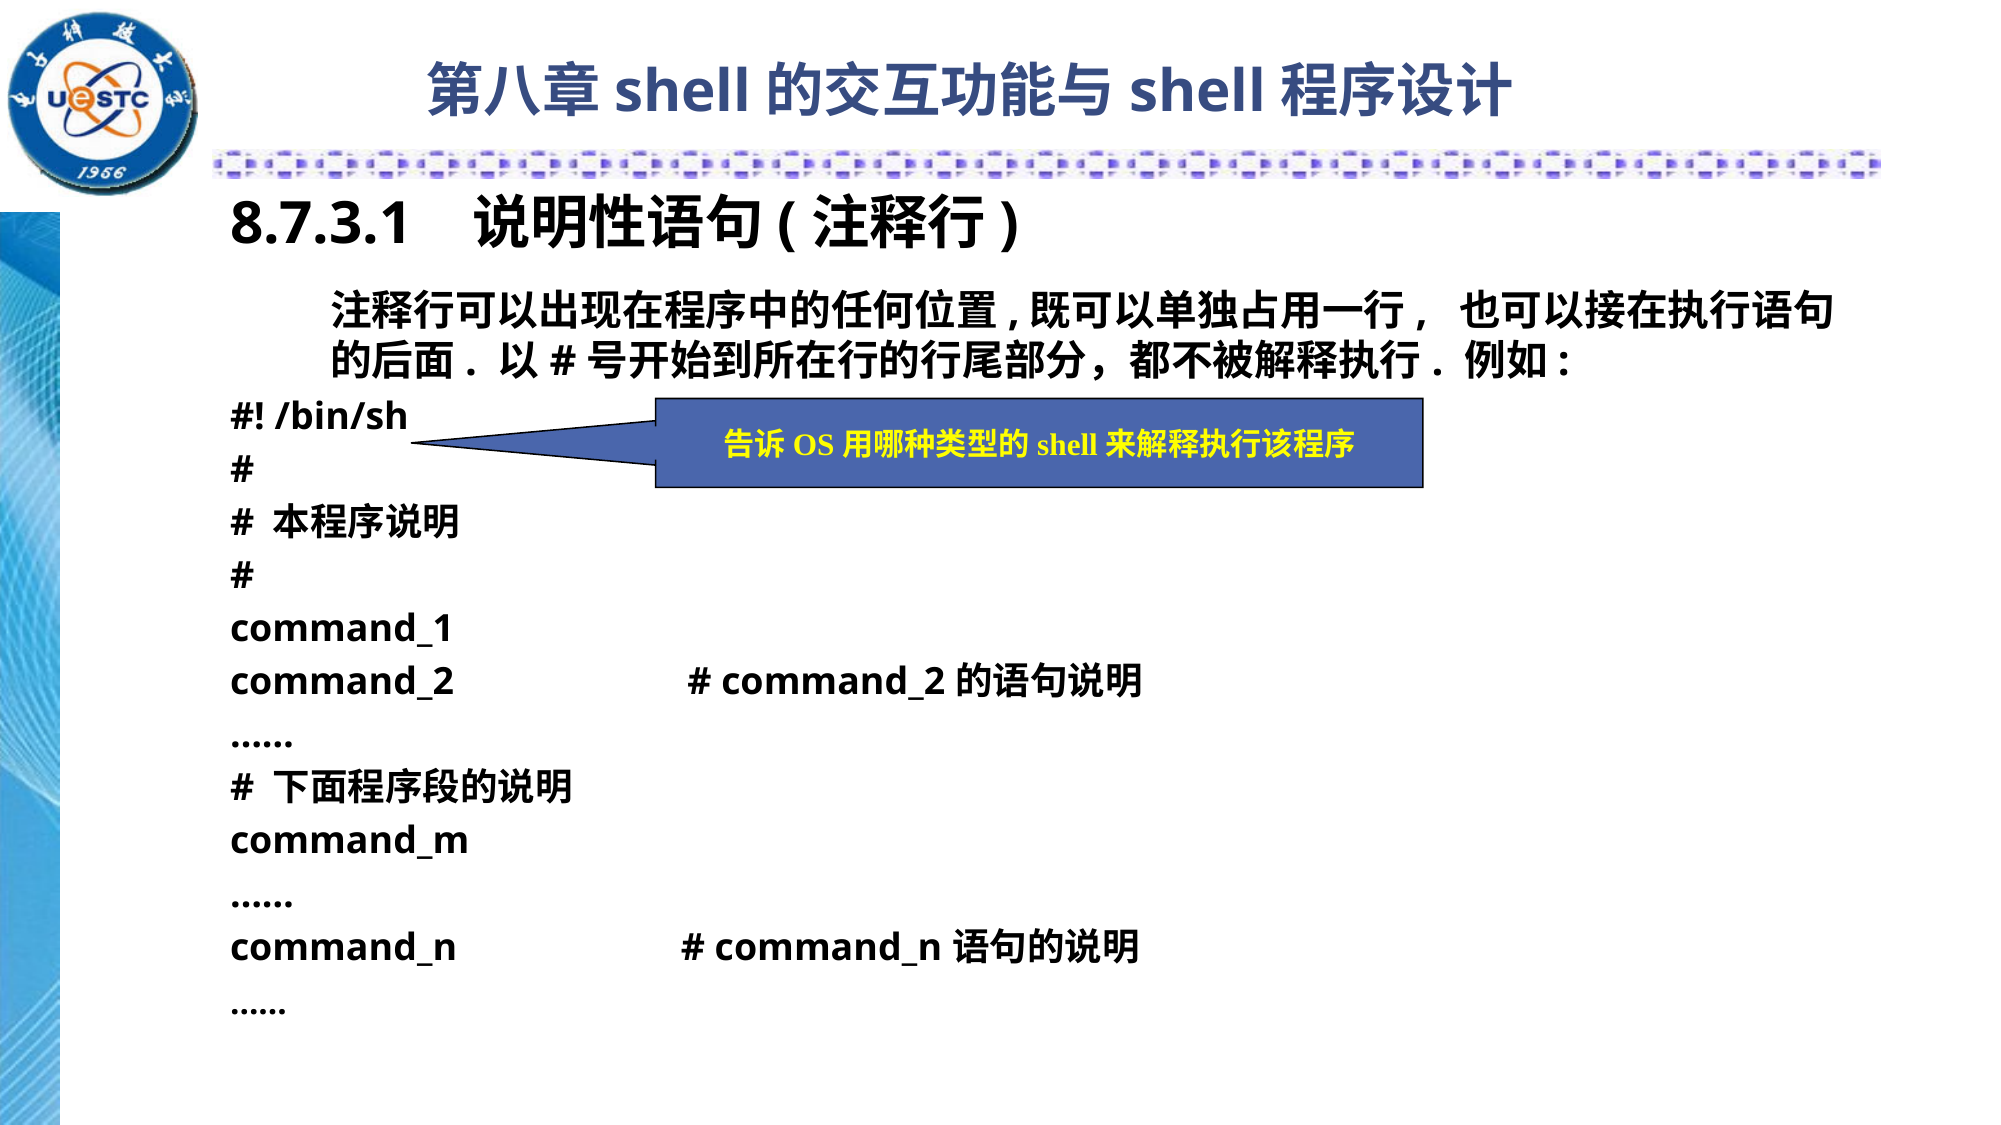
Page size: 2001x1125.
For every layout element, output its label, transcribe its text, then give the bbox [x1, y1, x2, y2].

picture [7, 0, 198, 197]
text_box 告诉OS用哪种类型的shell来解释执行该程序 [410, 398, 1423, 488]
list 8.7.3.1 说明性语句(注释行) 注释行可以出现在程序中的任何位置,既可以单独占用一行, 也可以接在执行语句的后面. 以#号开始到所在行的行尾部分，都不被解释执行. 例如: #! /bin/sh # # 本程序说明 # command_1 command_2 # command_2的语句说明 …… # 下面程序段的说明 command_m …… command_n # command_n语句的说明 …… [215, 178, 1860, 985]
title 第八章shell的交互功能与shell程序设计 [410, 53, 1557, 126]
picture [212, 149, 1881, 179]
picture [0, 212, 60, 1125]
